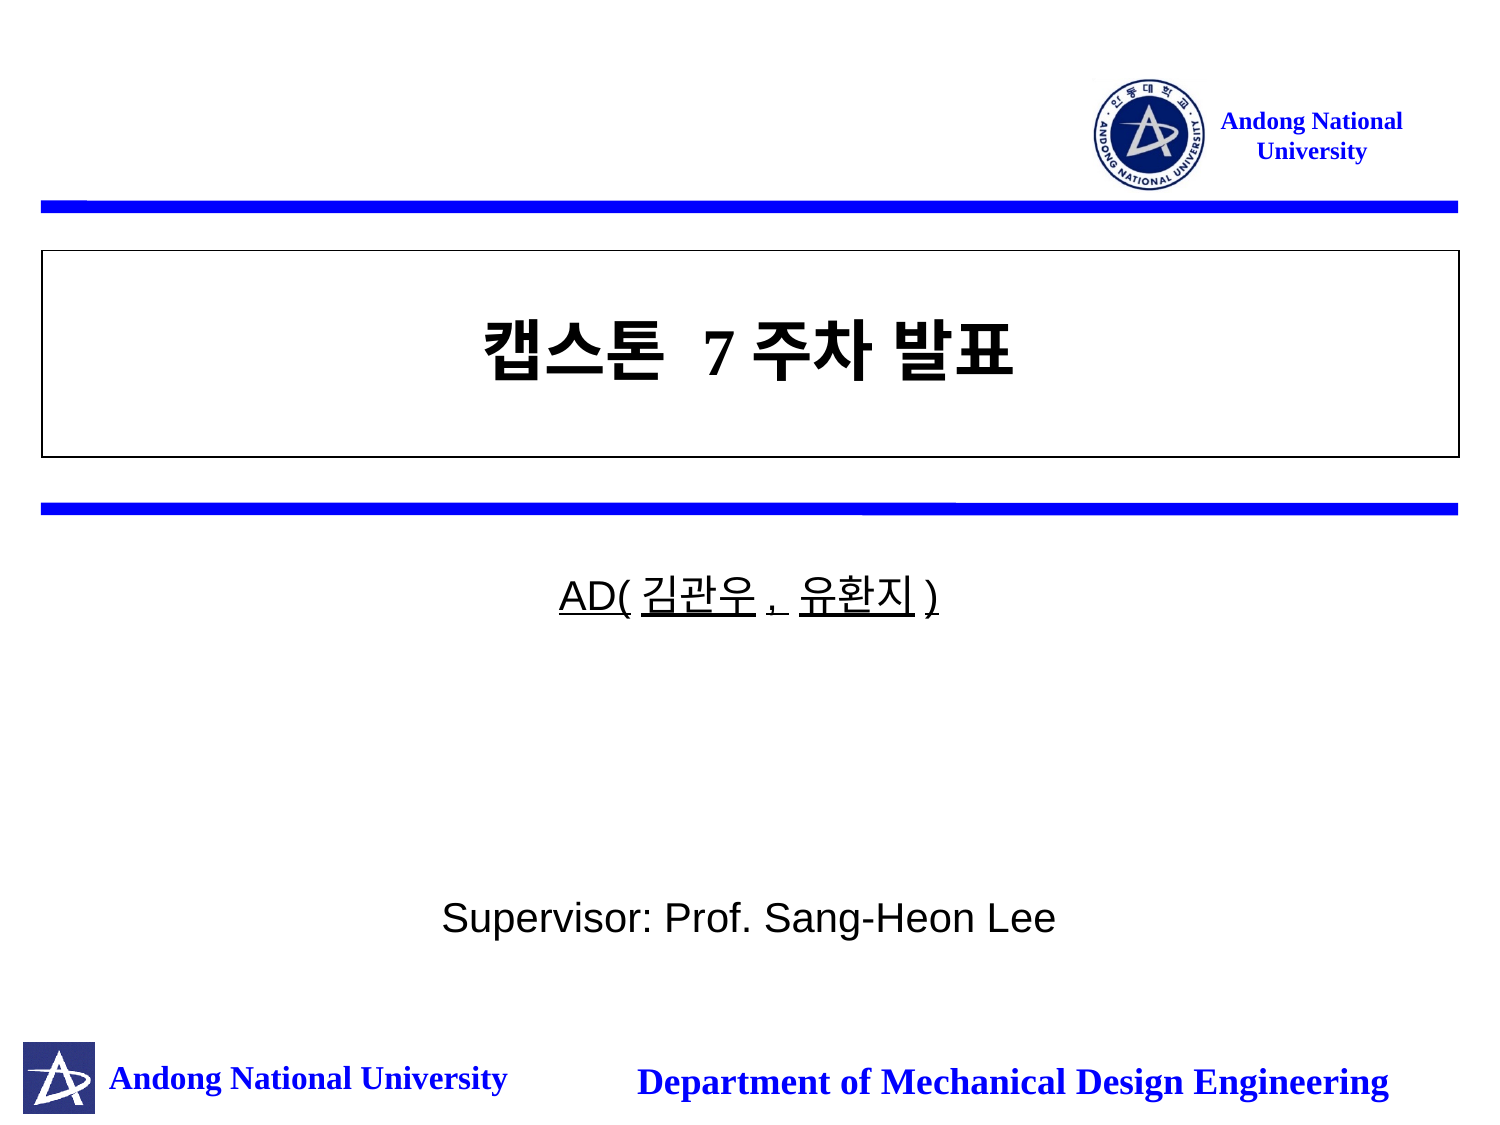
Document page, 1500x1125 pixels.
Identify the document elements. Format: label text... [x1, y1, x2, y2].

text_box Andong National University [1207, 97, 1461, 172]
picture [23, 1042, 95, 1114]
text_box Supervisor: Prof. Sang-Heon Lee [158, 883, 1340, 949]
picture [1092, 78, 1207, 193]
text_box AD(김관우, 유환지) [158, 561, 1340, 626]
title 캡스톤 7주차 발표 [40, 251, 1459, 456]
